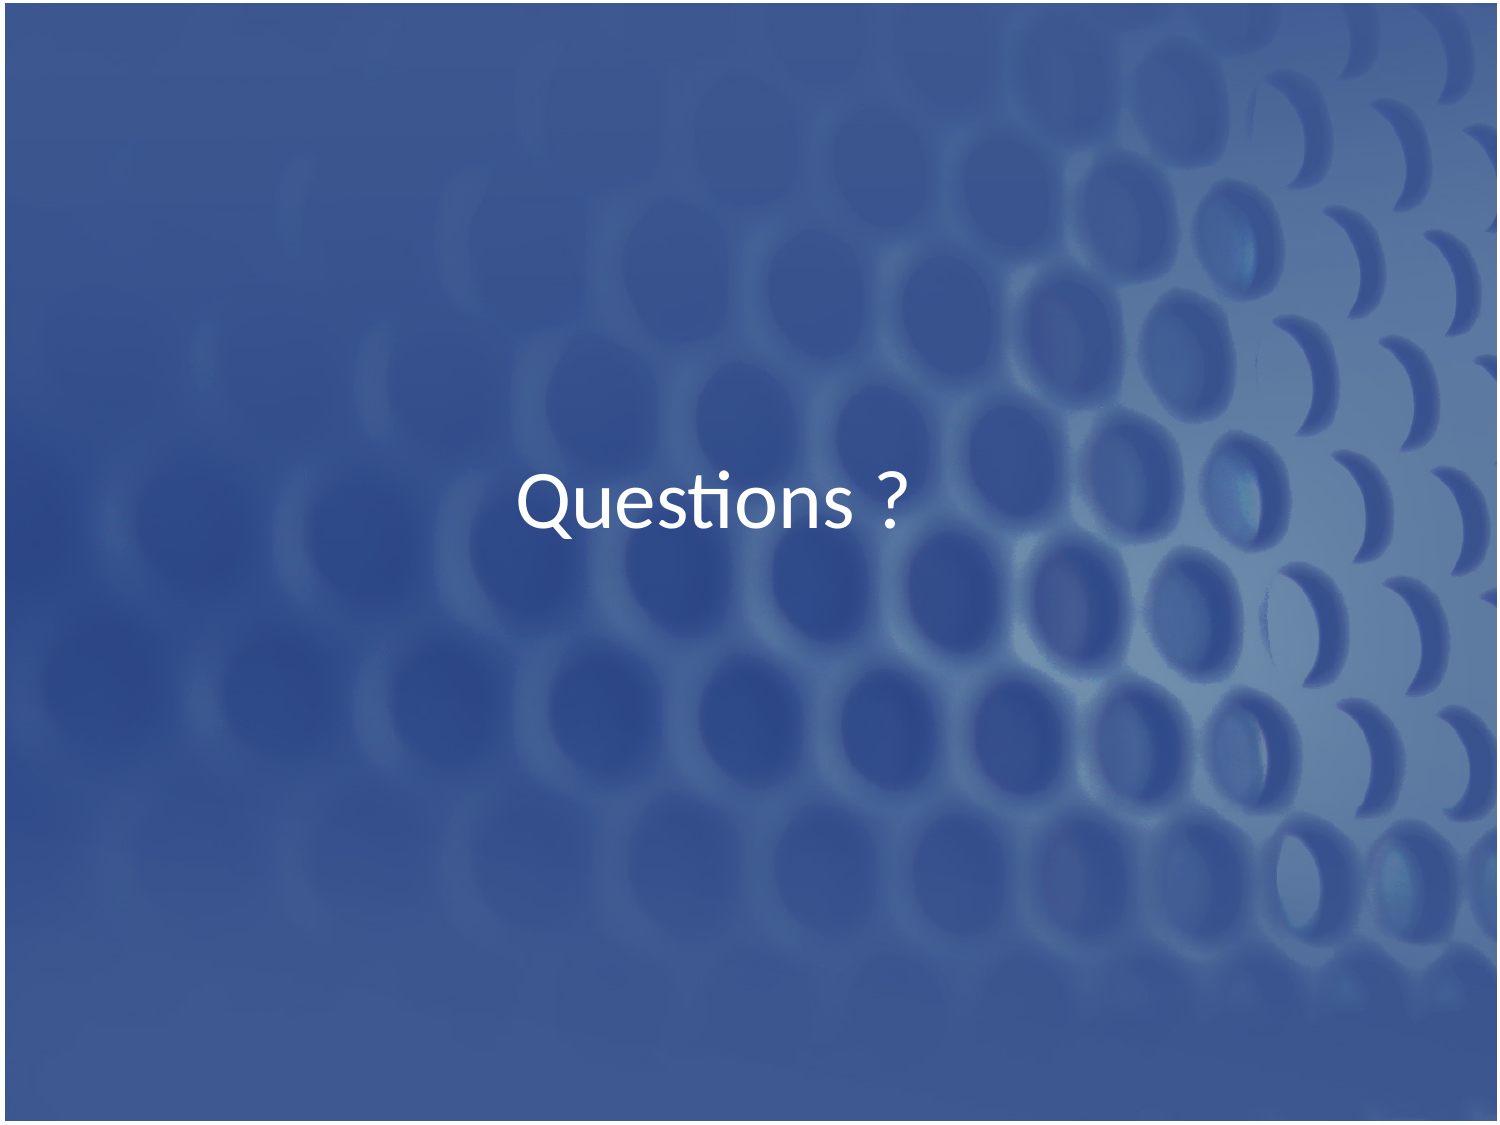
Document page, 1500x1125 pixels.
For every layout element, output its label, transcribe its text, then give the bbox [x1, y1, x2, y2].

picture [0, 0, 1500, 1125]
list Questions ? [499, 437, 1026, 563]
